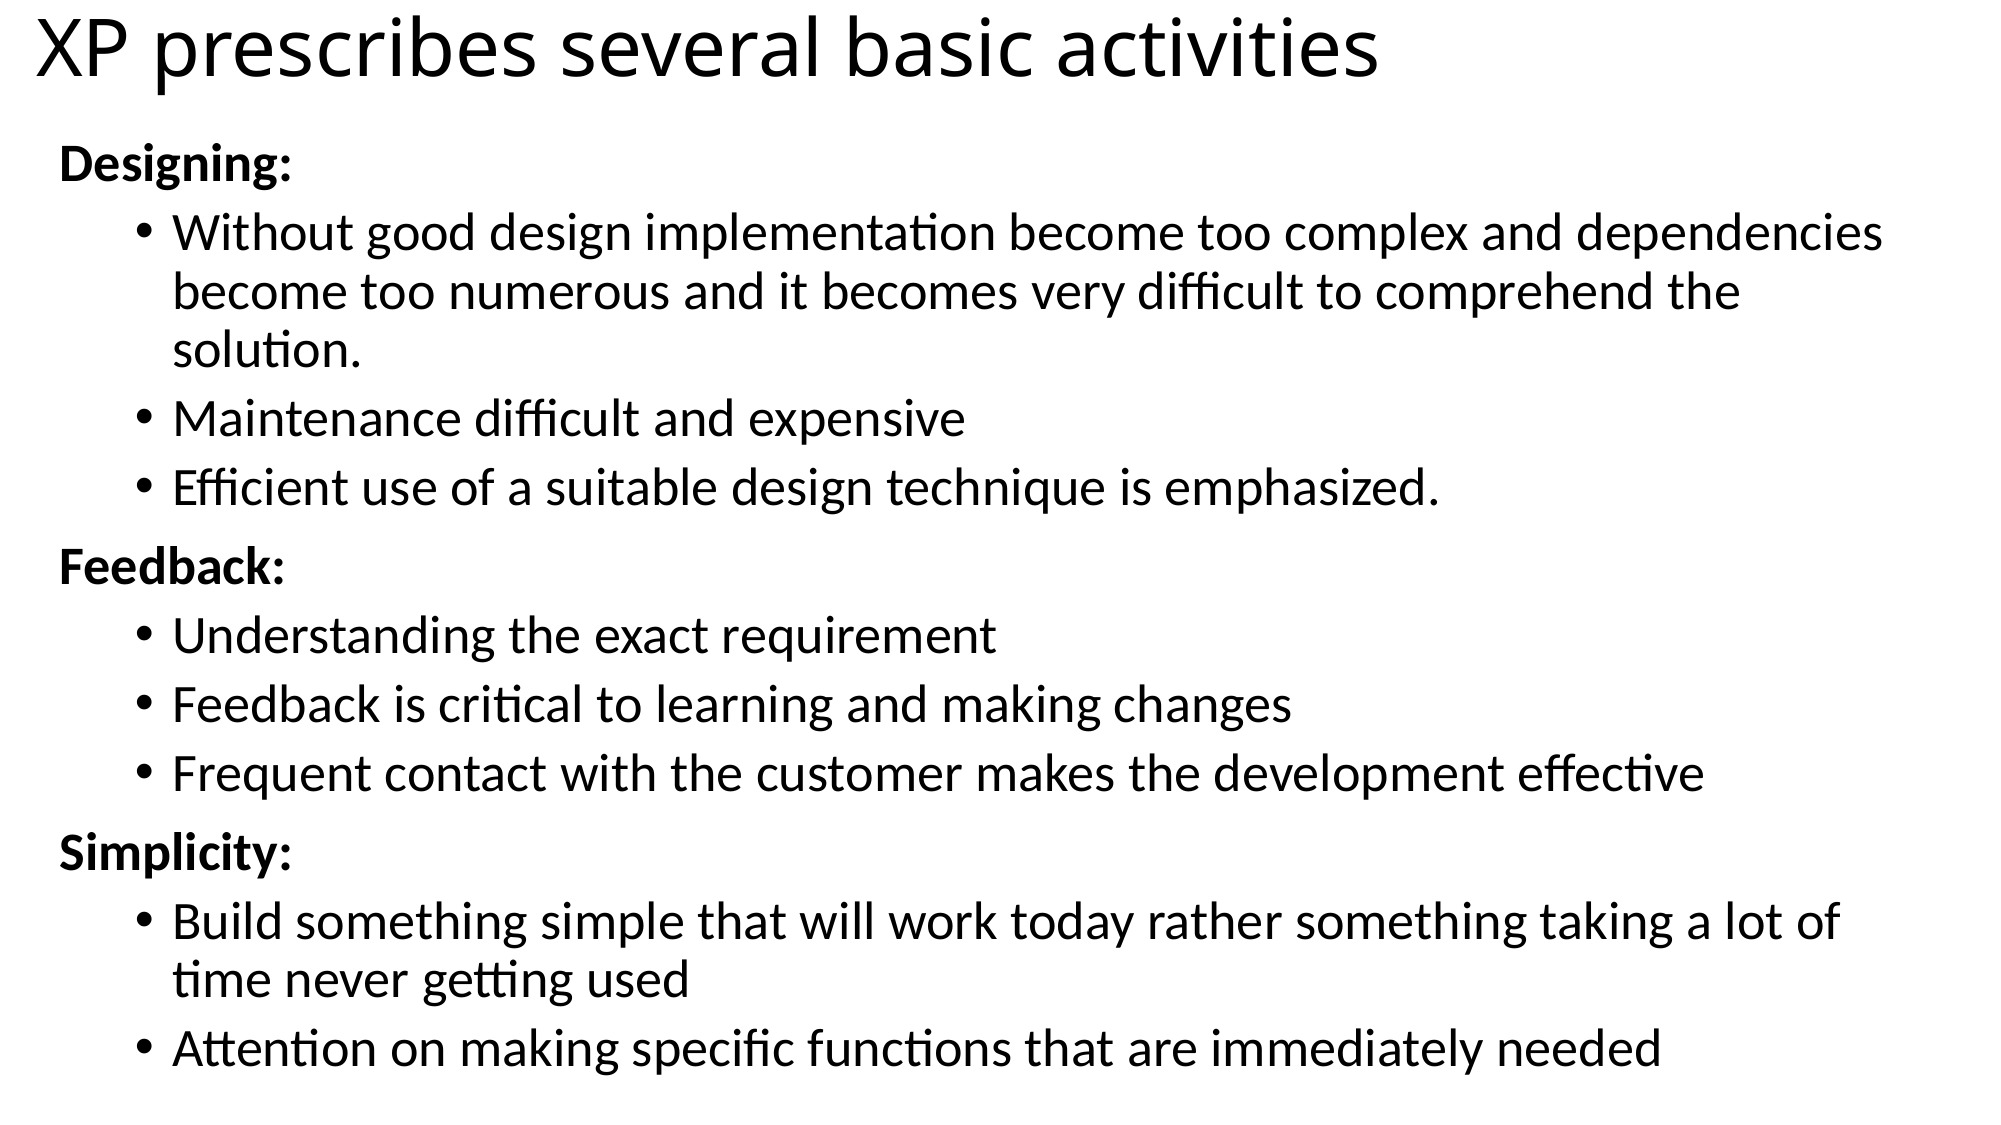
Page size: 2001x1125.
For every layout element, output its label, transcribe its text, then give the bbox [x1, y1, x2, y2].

title XP prescribes several basic activities [21, 0, 1747, 102]
list Designing: Without good design implementation become too complex and dependencies become too numerous and it becomes very difficult to comprehend the solution. Maintenance difficult and expensive Efficient use of a suitable design technique is emphasized. Feedback: Understanding the exact requirement Feedback is critical to learning and making changes Frequent contact with the customer makes the development effective Simplicity: Build something simple that will work today rather something taking a lot of time never getting used Attention on making specific functions that are immediately needed [44, 127, 1939, 1091]
